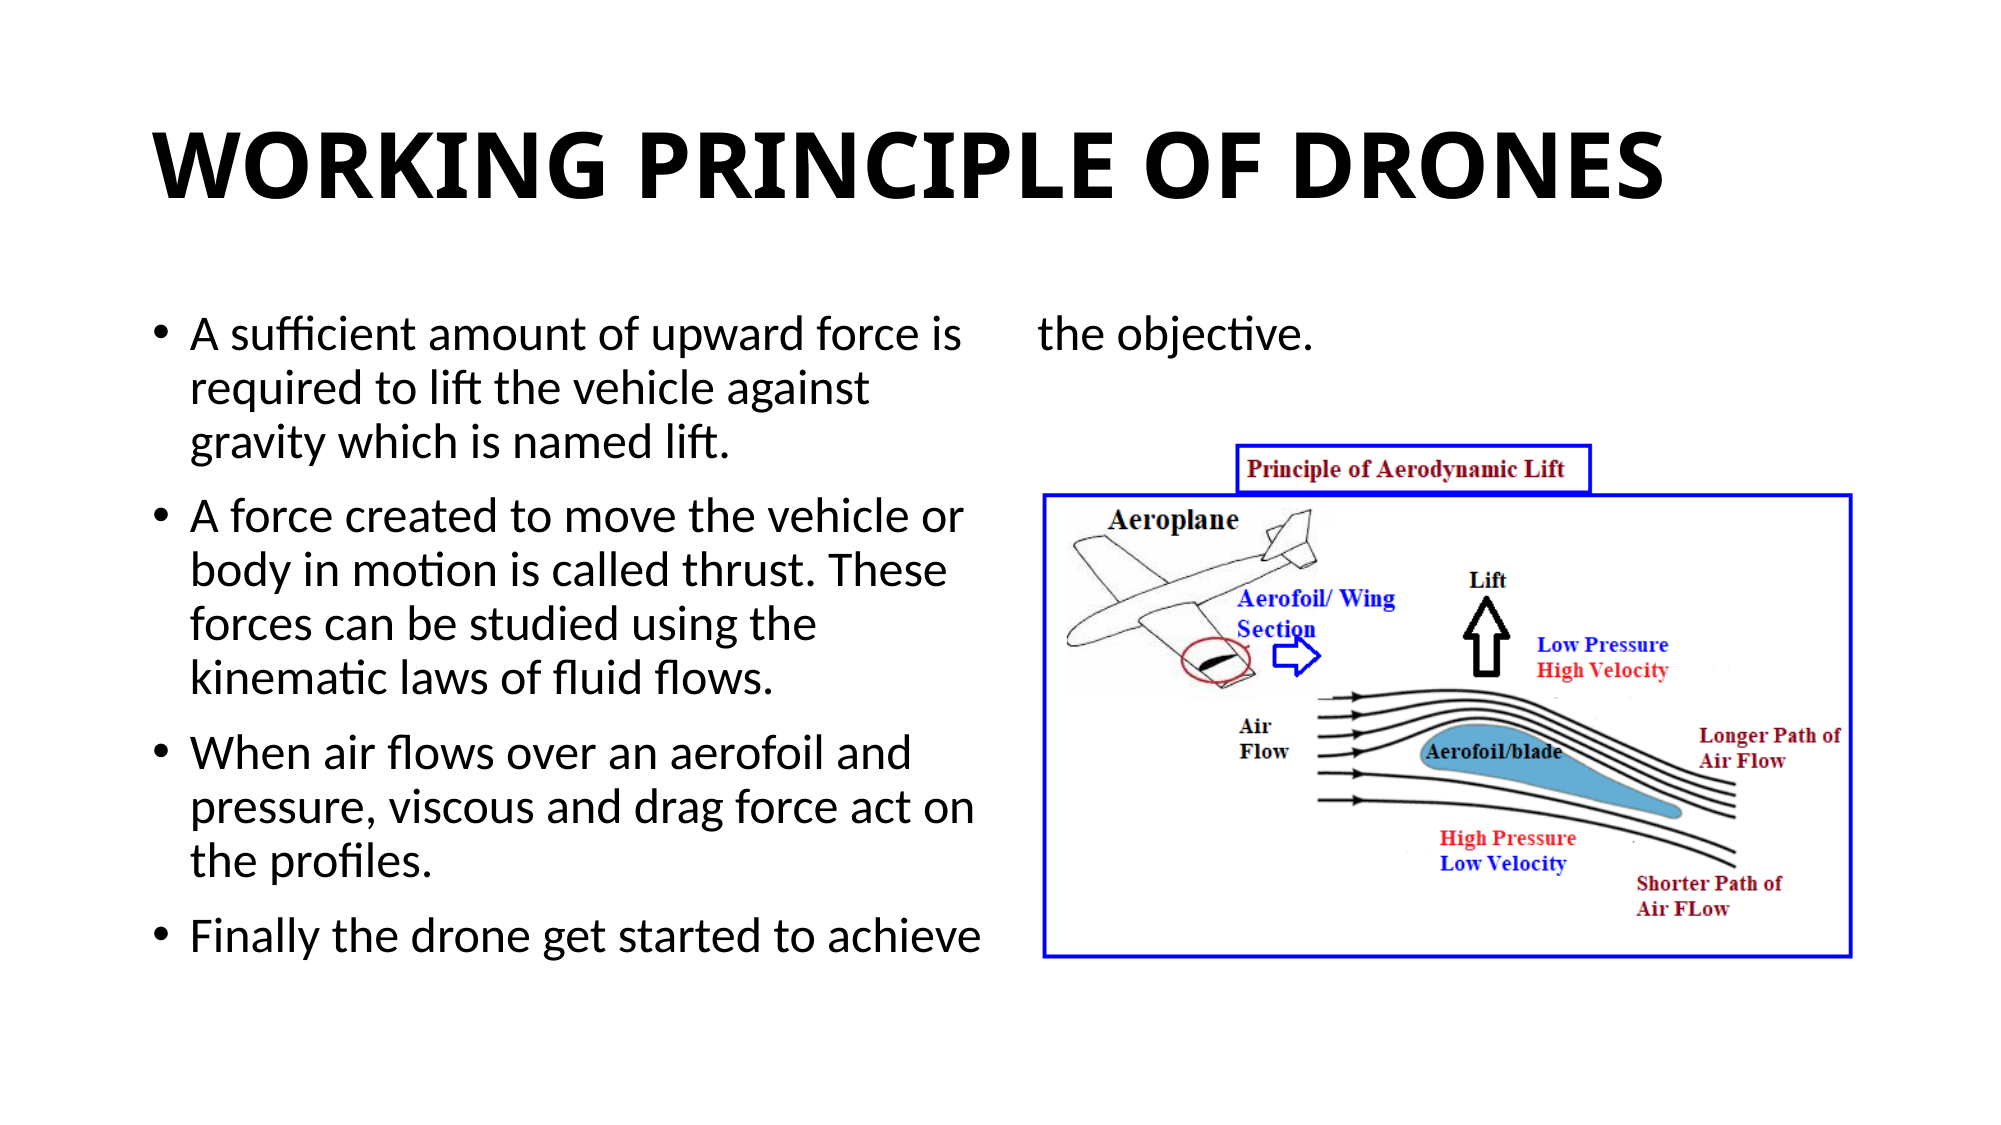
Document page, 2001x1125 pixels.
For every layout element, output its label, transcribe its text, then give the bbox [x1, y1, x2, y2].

list A sufficient amount of upward force is required to lift the vehicle against gravity which is named lift. A force created to move the vehicle or body in motion is called thrust. These forces can be studied using the kinematic laws of fluid flows. When air flows over an aerofoil and pressure, viscous and drag force act on the profiles. Finally the drone get started to achieve the objective. [137, 299, 1863, 1014]
title WORKING PRINCIPLE OF DRONES [137, 59, 1863, 278]
picture [1030, 436, 1863, 969]
